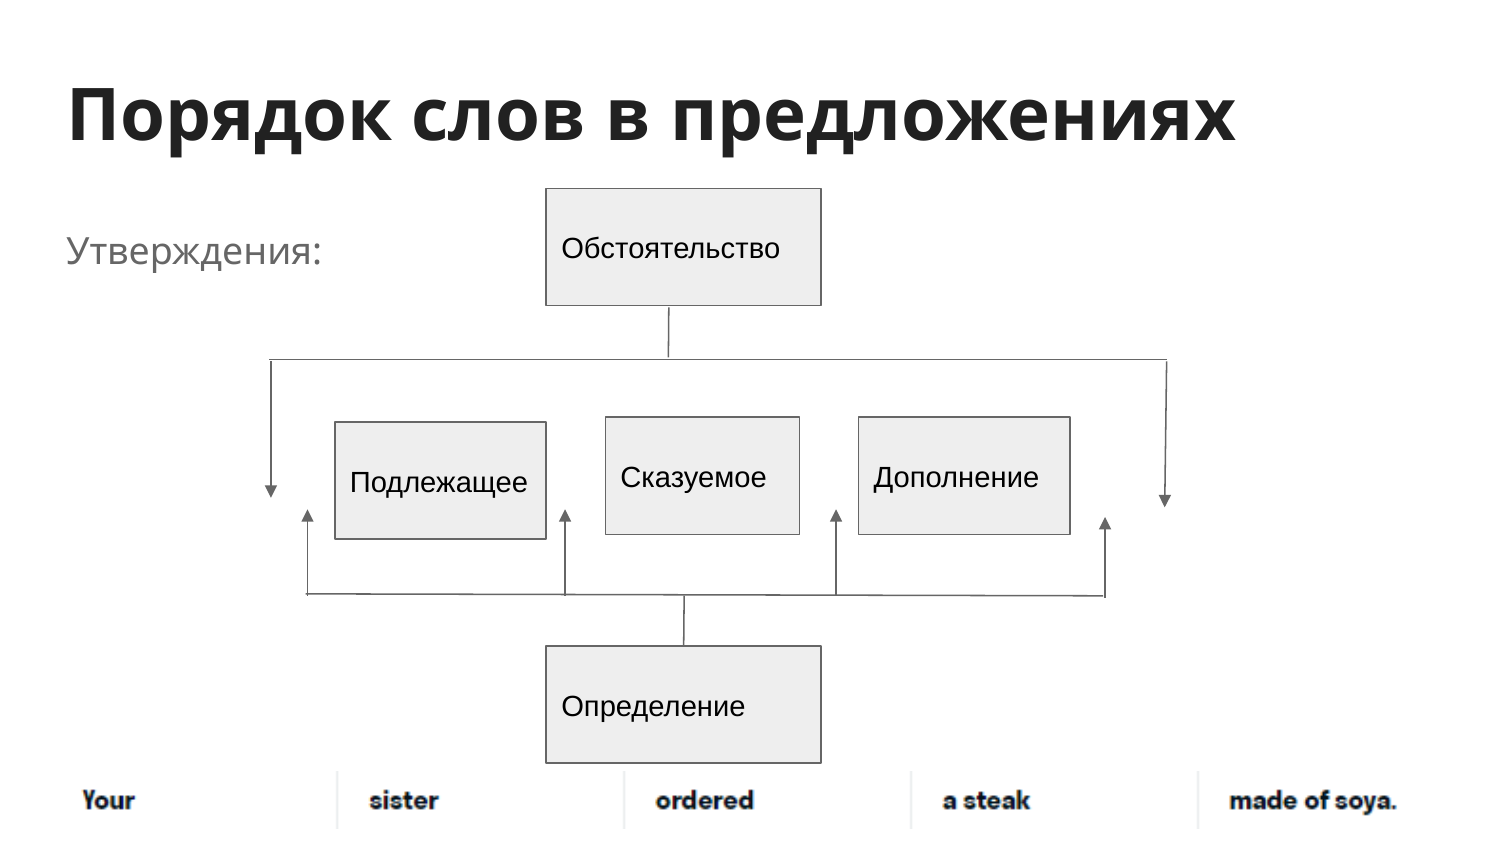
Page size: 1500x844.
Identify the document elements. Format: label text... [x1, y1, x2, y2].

text_box Дополнение [858, 417, 1070, 535]
text_box Обстоятельство [546, 188, 822, 306]
picture [63, 771, 1437, 830]
list Утверждения: [51, 201, 1449, 792]
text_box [312, 593, 560, 597]
text_box Подлежащее [334, 421, 547, 540]
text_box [840, 593, 1100, 597]
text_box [570, 593, 831, 597]
text_box Сказуемое [605, 417, 800, 535]
title Порядок слов в предложениях [51, 48, 1449, 180]
text_box Определение [546, 645, 822, 763]
